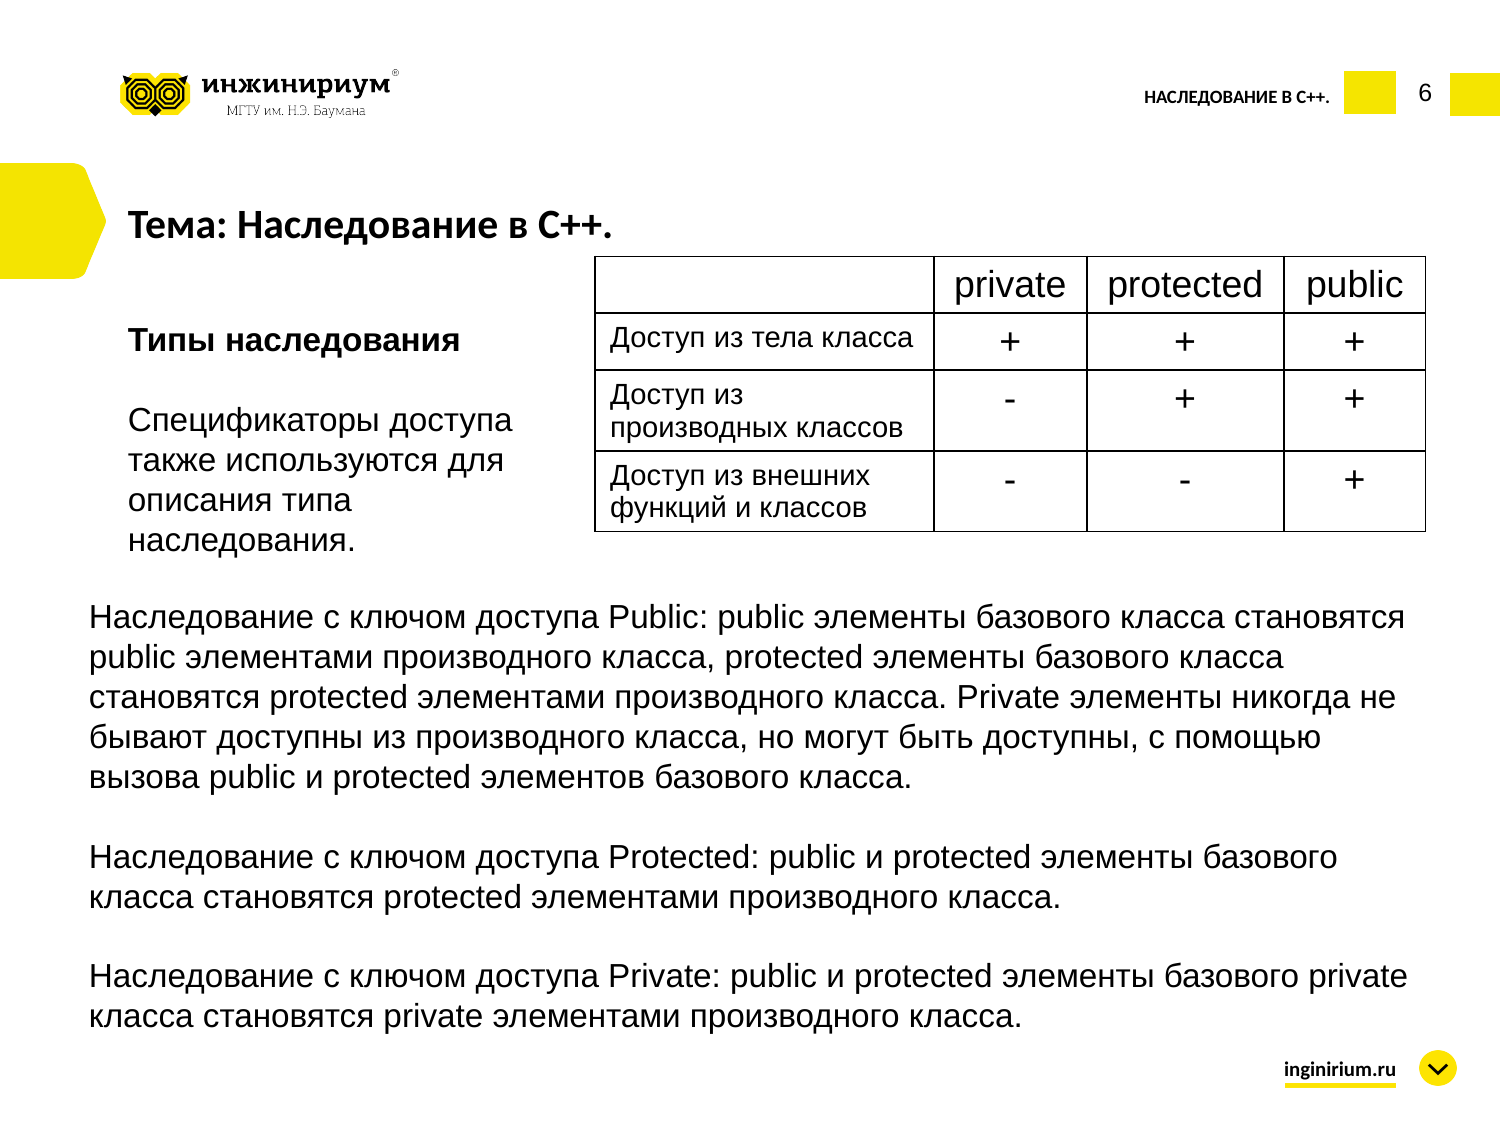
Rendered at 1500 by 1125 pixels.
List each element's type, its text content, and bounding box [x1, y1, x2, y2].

picture [1284, 1083, 1396, 1088]
table_cell + [1088, 371, 1283, 450]
table_cell - [935, 371, 1086, 450]
table_cell - [1088, 452, 1283, 531]
table_header protected [1088, 257, 1283, 312]
table_cell + [1285, 314, 1425, 369]
table_cell Доступ из тела класса [596, 314, 933, 369]
table_cell Доступ из производных классов [596, 371, 933, 450]
text_box [531, 312, 1396, 587]
picture [120, 68, 399, 119]
text_box inginirium.ru [1263, 1053, 1412, 1088]
picture [1419, 1049, 1457, 1086]
text_box Типы наследования Спецификаторы доступа также используются для описания типа наследования. [113, 312, 531, 587]
table_cell Доступ из внешних функций и классов [596, 452, 933, 531]
table_header private [935, 257, 1086, 312]
table_cell + [1088, 314, 1283, 369]
text_box Наследование с ключом доступа Public: public элементы базового класса становятся public элементами производного класса, protected элементы базового класса становятся protected элементами производного класса. Private элементы никогда не бывают доступны из производного класса, но могут быть доступны, с помощью вызова public и protected элементов базового класса. Наследование с ключом доступа Protected: public и protected элементы базового класса становятся protected элементами производного класса. Наследование с ключом доступа Private: public и protected элементы базового private класса становятся private элементами производного класса. [74, 587, 1457, 1053]
text_box НАСЛЕДОВАНИЕ В С++. [718, 76, 1345, 137]
table_header [596, 257, 933, 312]
table_cell + [935, 314, 1086, 369]
picture [1344, 71, 1396, 115]
text_box Тема: Наследование в С++. [113, 189, 1353, 312]
picture [0, 163, 106, 279]
table_cell + [1285, 371, 1425, 450]
picture [1449, 73, 1500, 116]
table_header public [1285, 257, 1425, 312]
table_cell - [935, 452, 1086, 531]
text_box 6 [1403, 68, 1447, 114]
table_cell + [1285, 452, 1425, 531]
